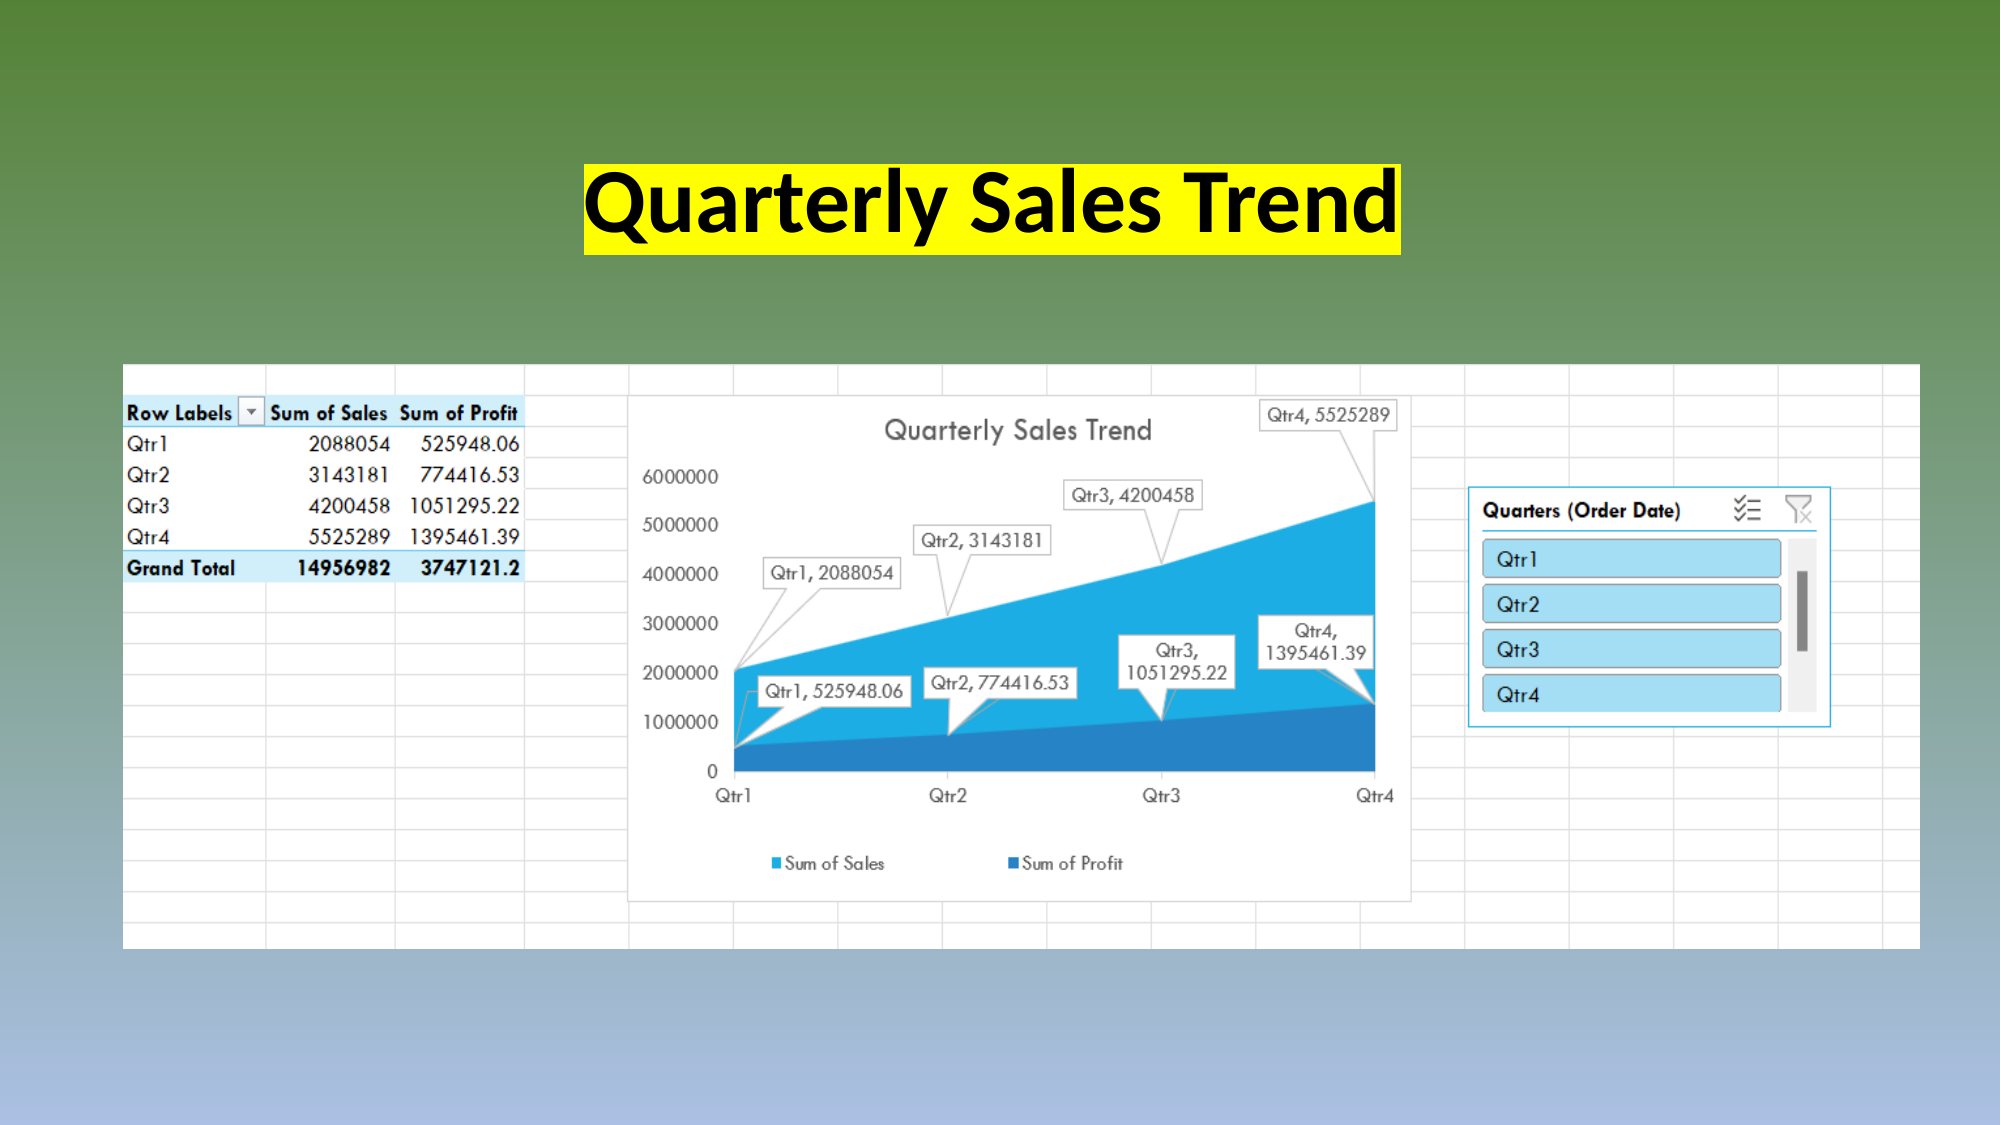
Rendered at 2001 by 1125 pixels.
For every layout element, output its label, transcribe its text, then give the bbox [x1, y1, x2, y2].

title Quarterly Sales Trend [568, 109, 1432, 296]
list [123, 364, 1920, 949]
